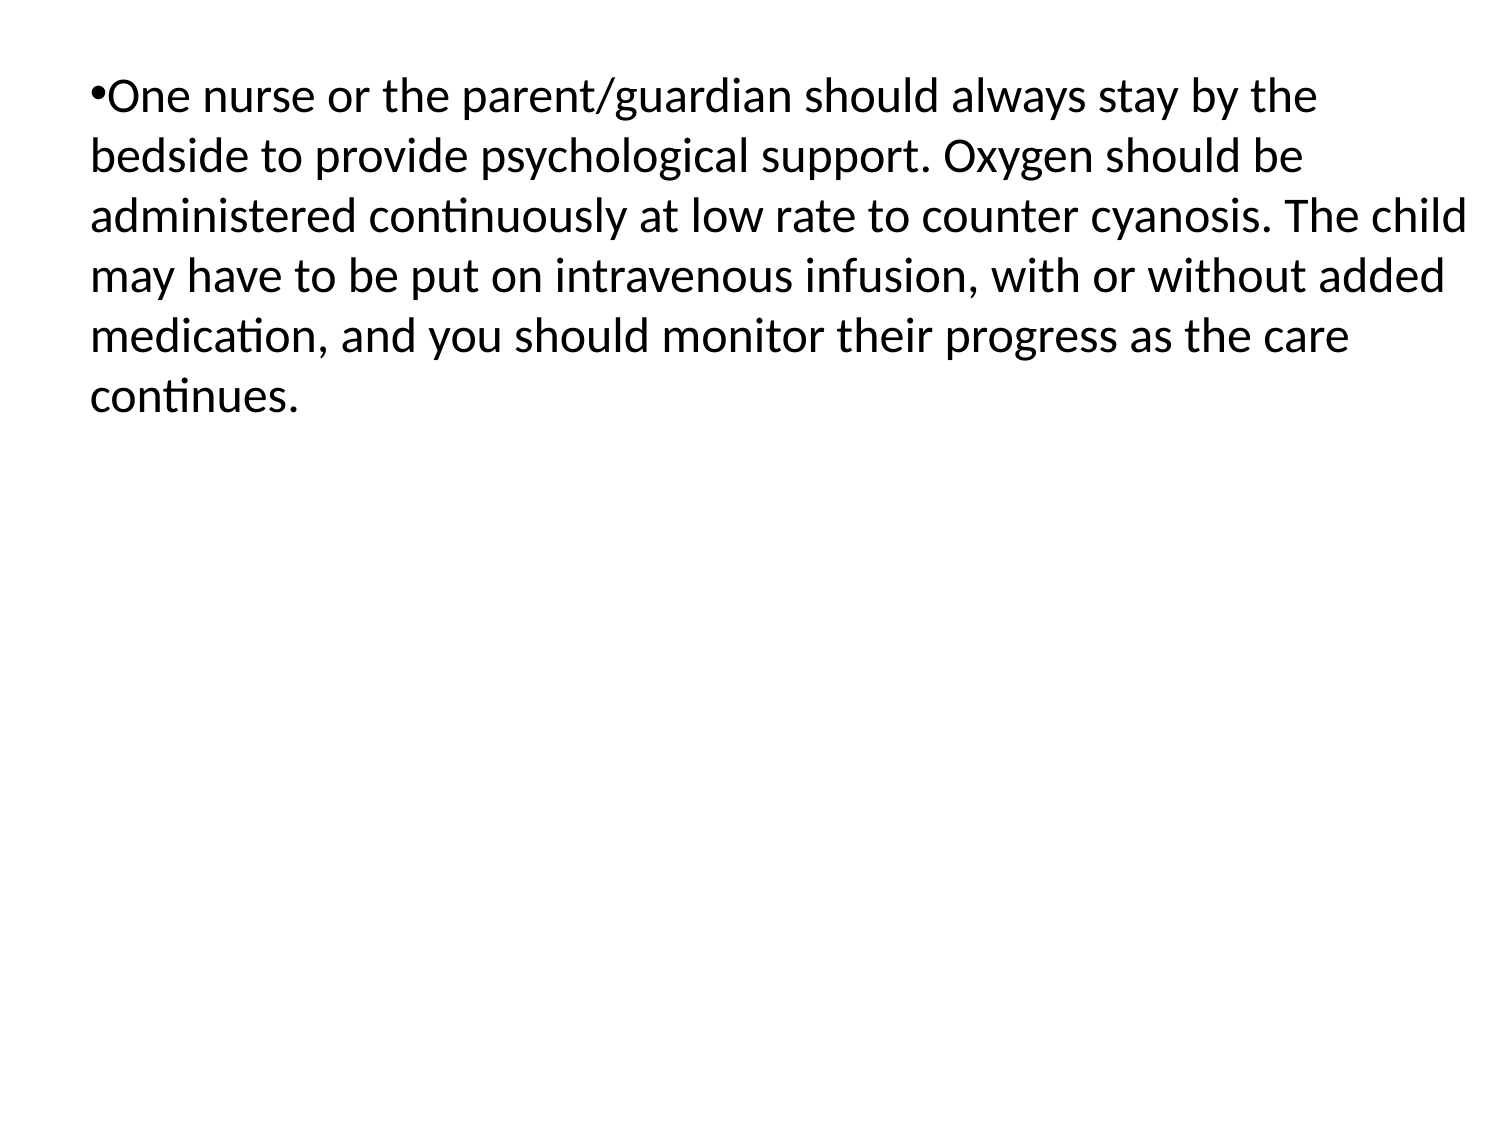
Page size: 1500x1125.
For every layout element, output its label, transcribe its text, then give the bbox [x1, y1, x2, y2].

text_box One nurse or the parent/guardian should always stay by the bedside to provide psychological support. Oxygen should be administered continuously at low rate to counter cyanosis. The child may have to be put on intravenous infusion, with or without added medication, and you should monitor their progress as the care continues. [74, 55, 1500, 430]
